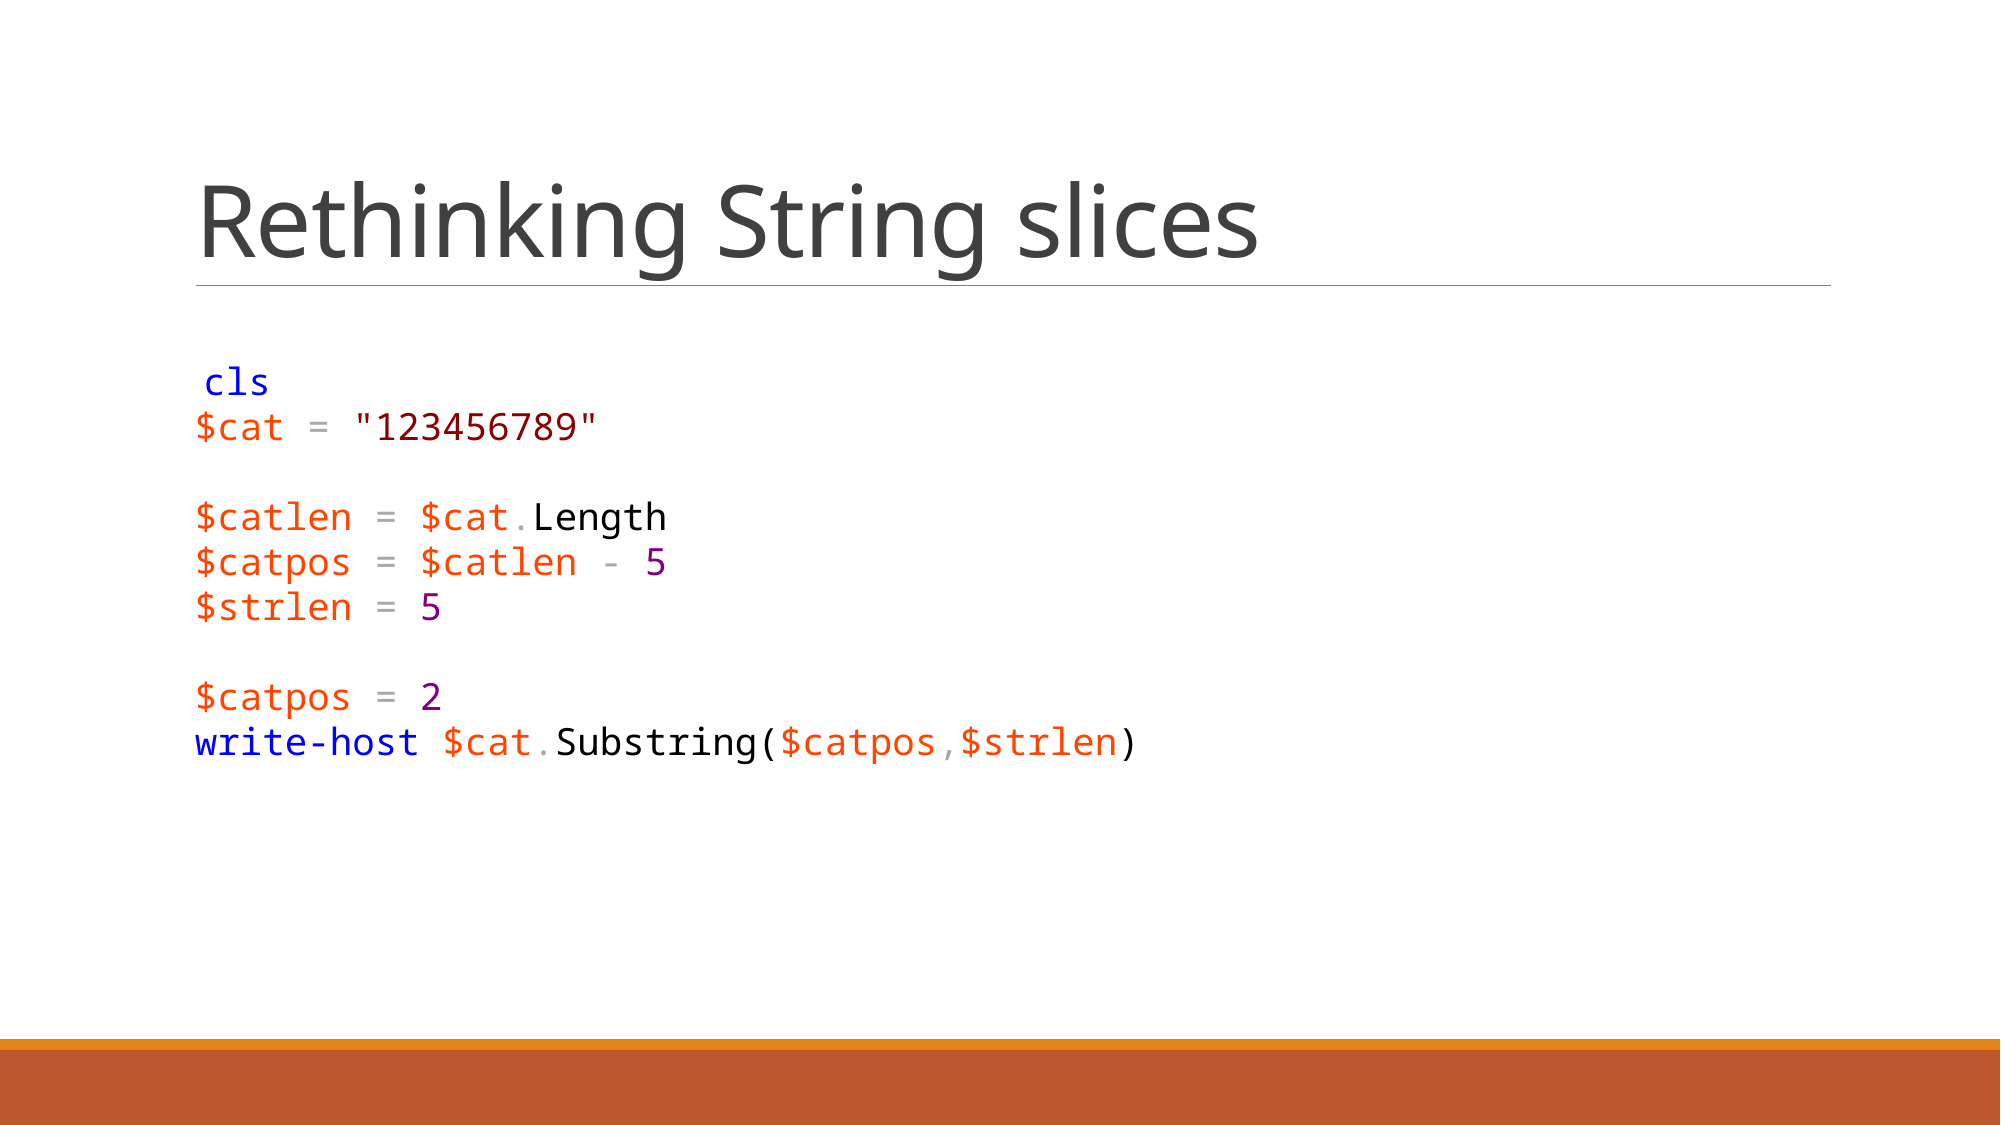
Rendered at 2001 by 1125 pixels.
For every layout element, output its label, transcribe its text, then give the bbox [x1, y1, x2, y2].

title Rethinking String slices [180, 47, 1830, 285]
text_box cls $cat = "123456789" $catlen = $cat.Length $catpos = $catlen - 5 $strlen = 5 $catpos = 2 write-host $cat.Substring($catpos,$strlen) [180, 350, 1180, 771]
